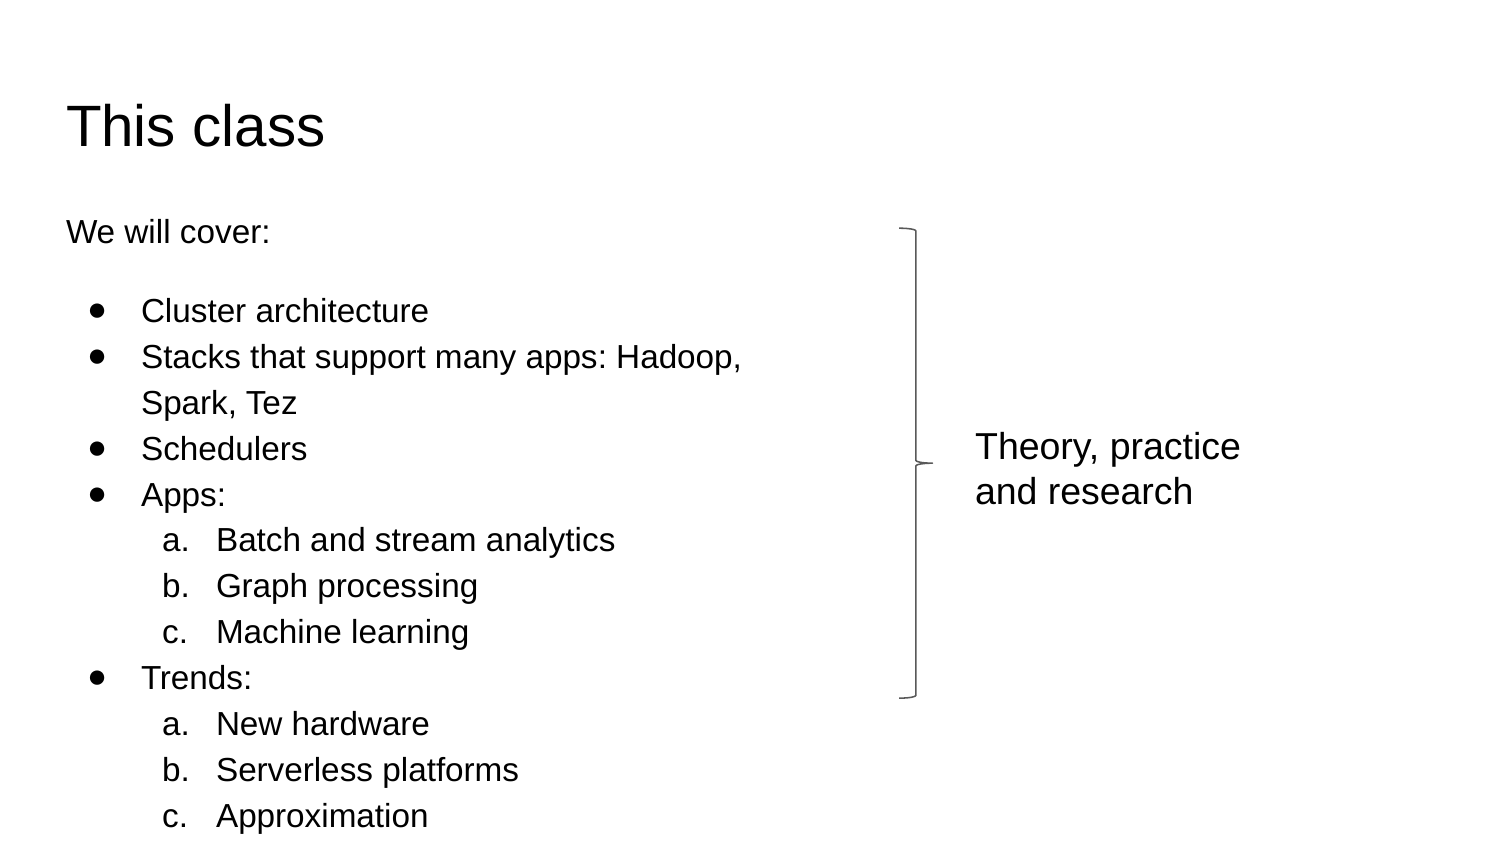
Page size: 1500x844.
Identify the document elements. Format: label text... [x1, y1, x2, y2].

text_box [899, 228, 933, 699]
list We will cover: Cluster architecture Stacks that support many apps: Hadoop, Spark, Tez Schedulers Apps: Batch and stream analytics Graph processing Machine learning Trends: New hardware Serverless platforms Approximation [51, 189, 1449, 750]
title This class [51, 72, 1449, 167]
text_box Theory, practice and research [960, 407, 1500, 532]
